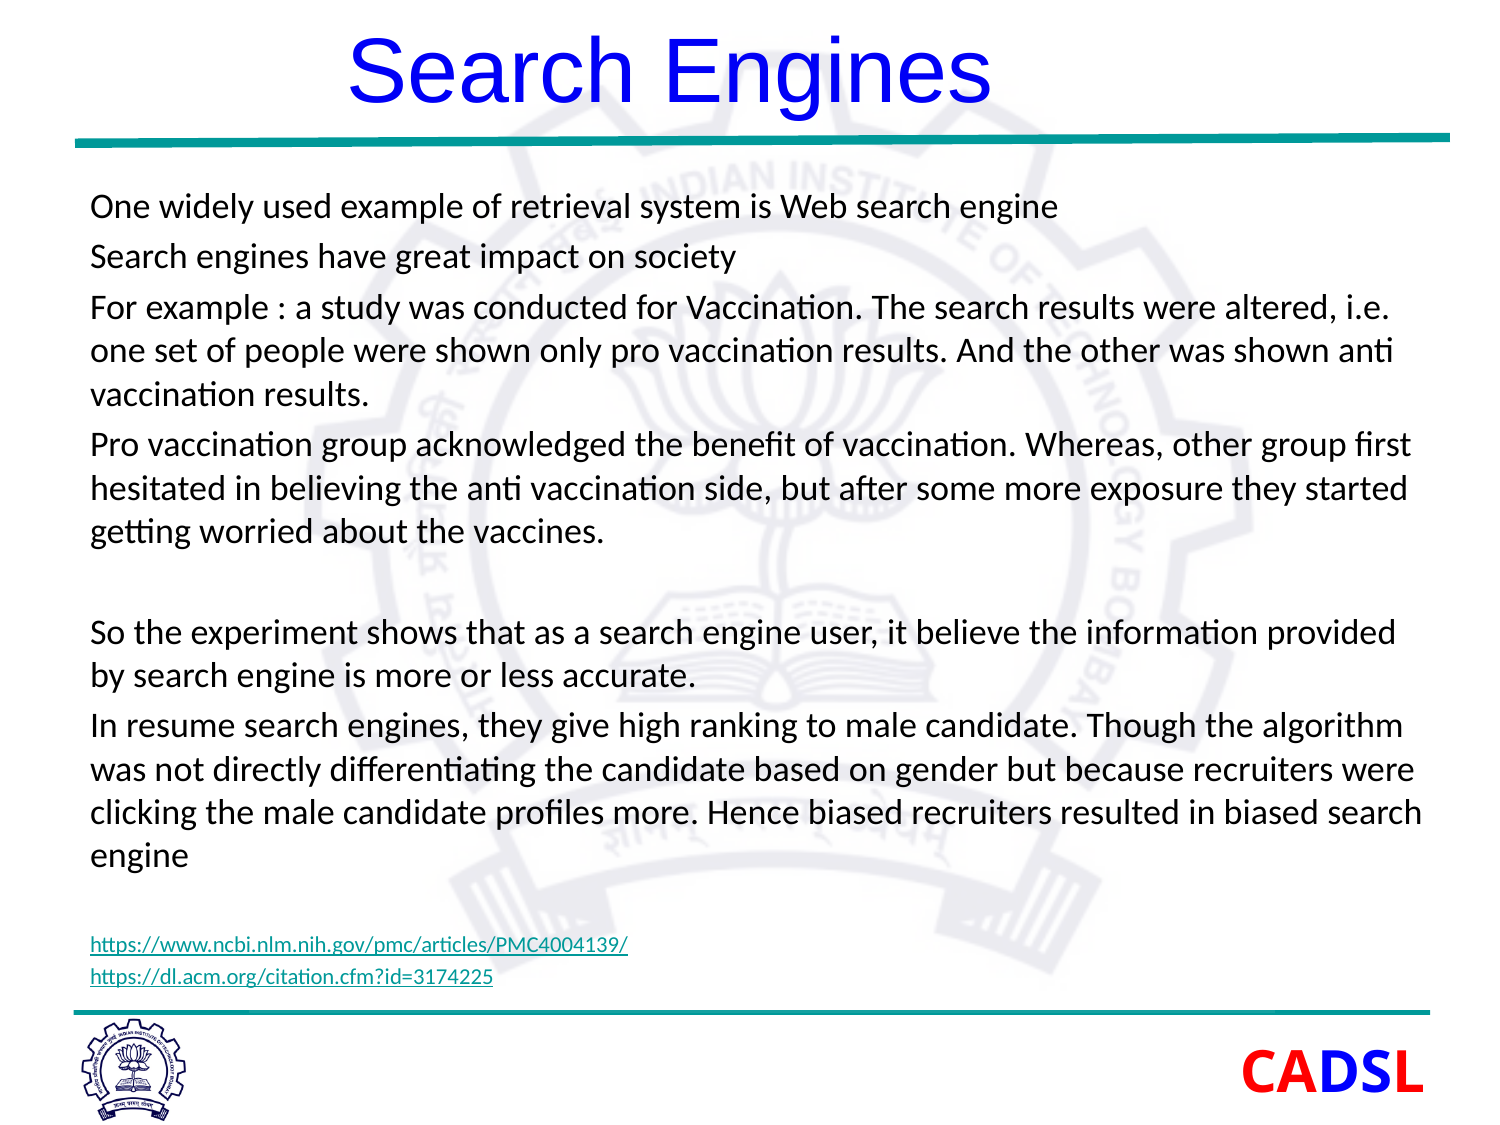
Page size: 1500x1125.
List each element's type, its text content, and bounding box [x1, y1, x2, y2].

subtitle One widely used example of retrieval system is Web search engine Search engines have great impact on society For example : a study was conducted for Vaccination. The search results were altered, i.e. one set of people were shown only pro vaccination results. And the other was shown anti vaccination results. Pro vaccination group acknowledged the benefit of vaccination. Whereas, other group first hesitated in believing the anti vaccination side, but after some more exposure they started getting worried about the vaccines. So the experiment shows that as a search engine user, it believe the information provided by search engine is more or less accurate. In resume search engines, they give high ranking to male candidate. Though the algorithm was not directly differentiating the candidate based on gender but because recruiters were clicking the male candidate profiles more. Hence biased recruiters resulted in biased search engine https://www.ncbi.nlm.nih.gov/pmc/articles/PMC4004139/ https://dl.acm.org/citation.cfm?id=3174225 [75, 174, 1456, 1000]
title Search Engines [107, 0, 1233, 132]
picture [75, 1016, 188, 1125]
